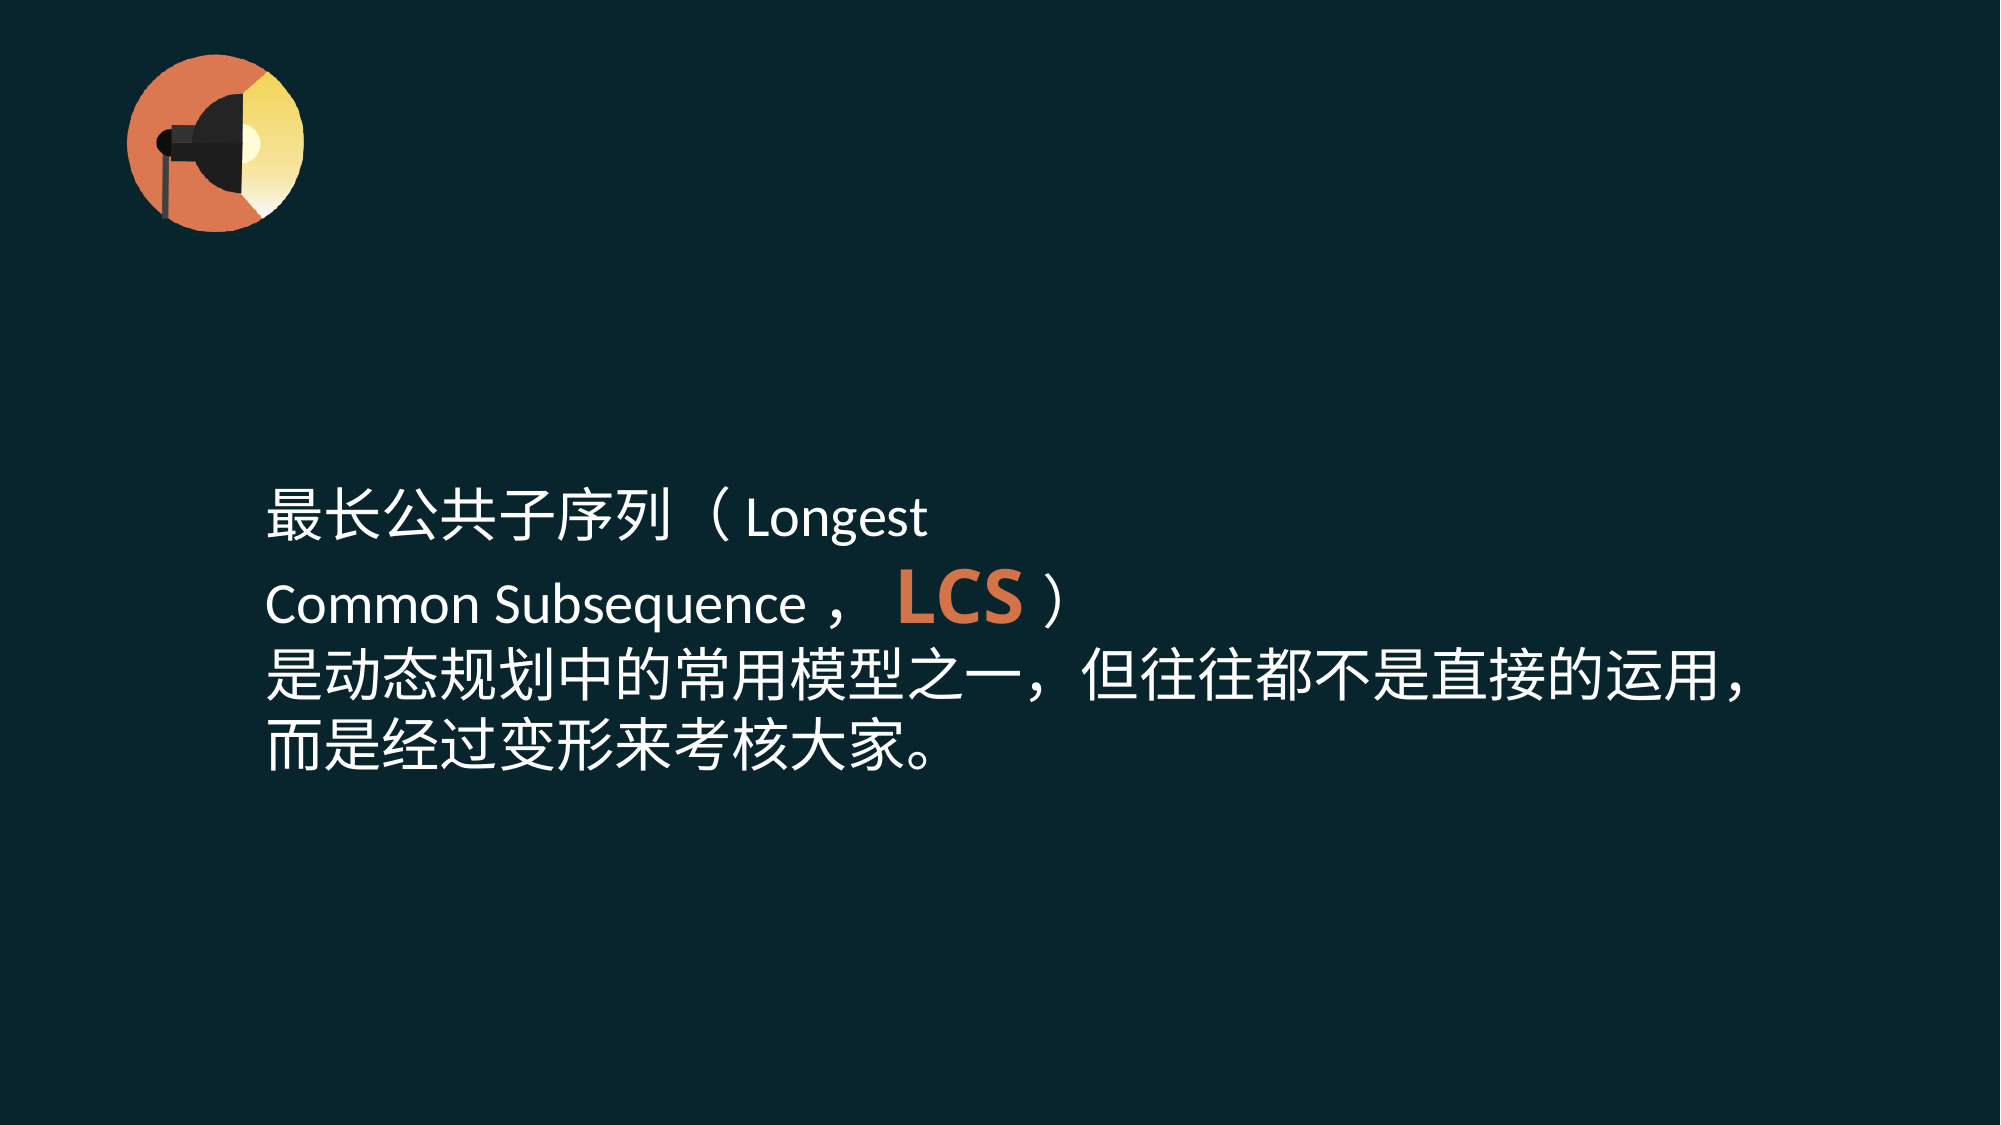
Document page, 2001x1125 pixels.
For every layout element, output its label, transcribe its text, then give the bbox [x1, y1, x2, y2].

picture [126, 54, 304, 232]
text_box 最长公共子序列（Longest Common Subsequence，LCS） 是动态规划中的常用模型之一，但往往都不是直接的运用，而是经过变形来考核大家。 [250, 471, 1754, 786]
